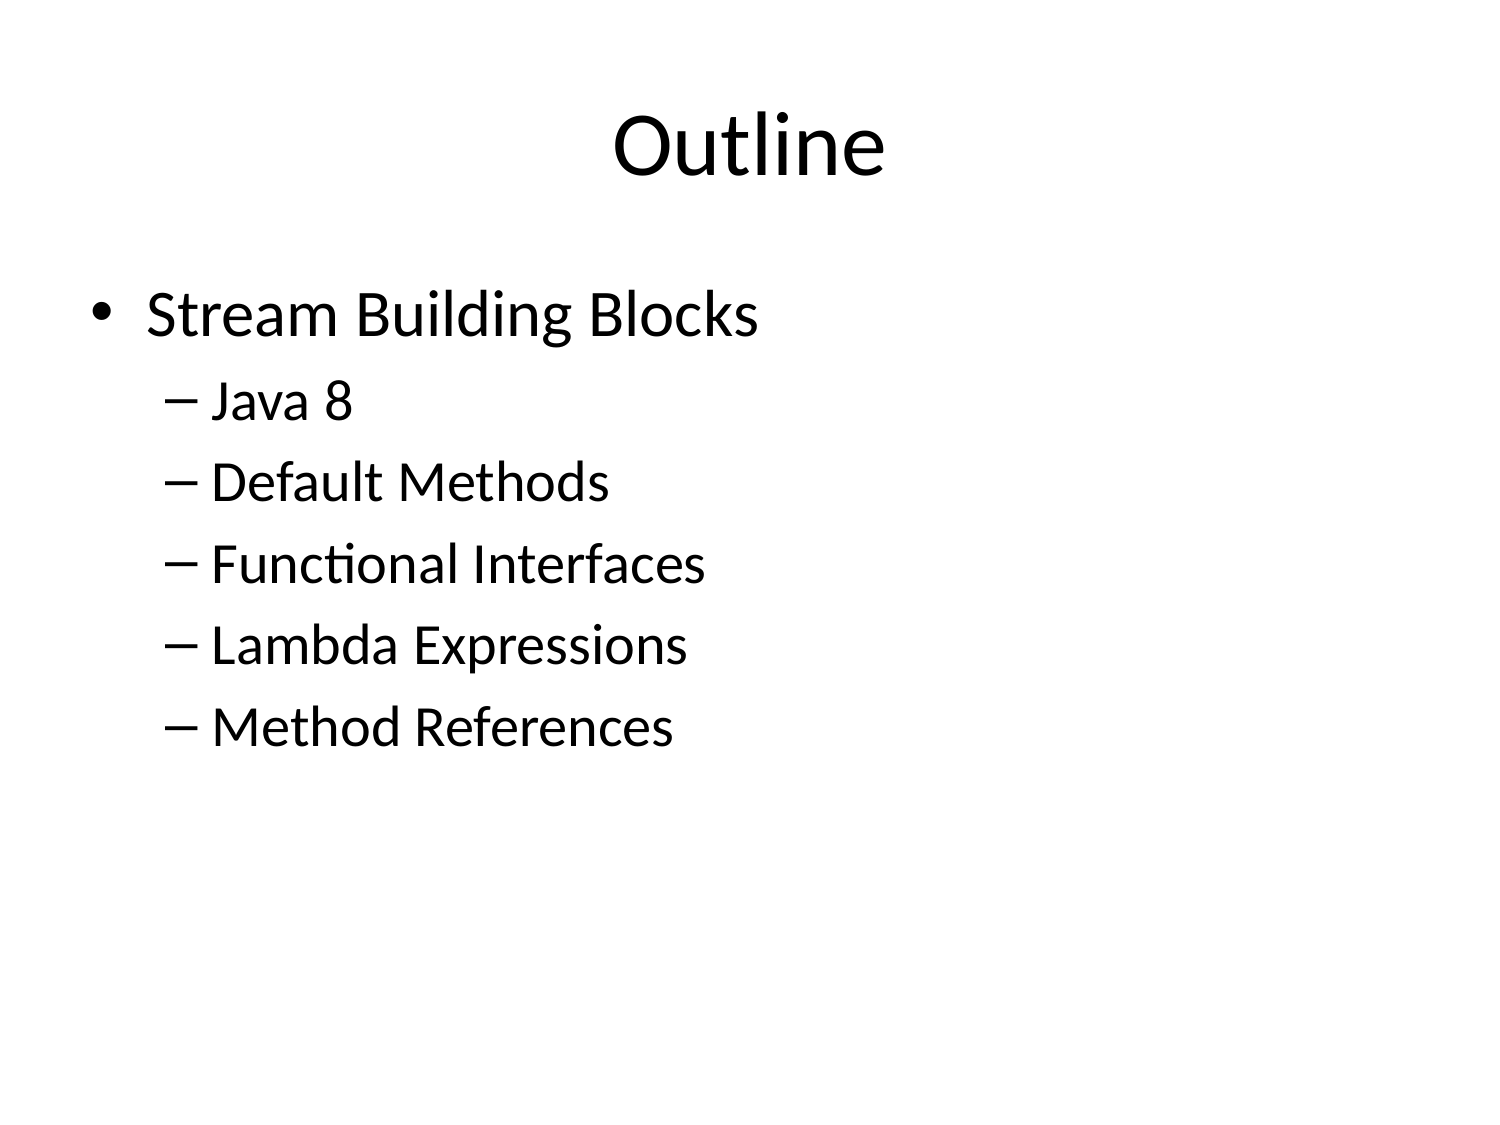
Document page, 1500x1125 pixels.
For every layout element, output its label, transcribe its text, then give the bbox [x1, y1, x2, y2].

list Stream Building Blocks Java 8 Default Methods Functional Interfaces Lambda Expressions Method References [75, 262, 1425, 1005]
title Outline [75, 45, 1425, 233]
